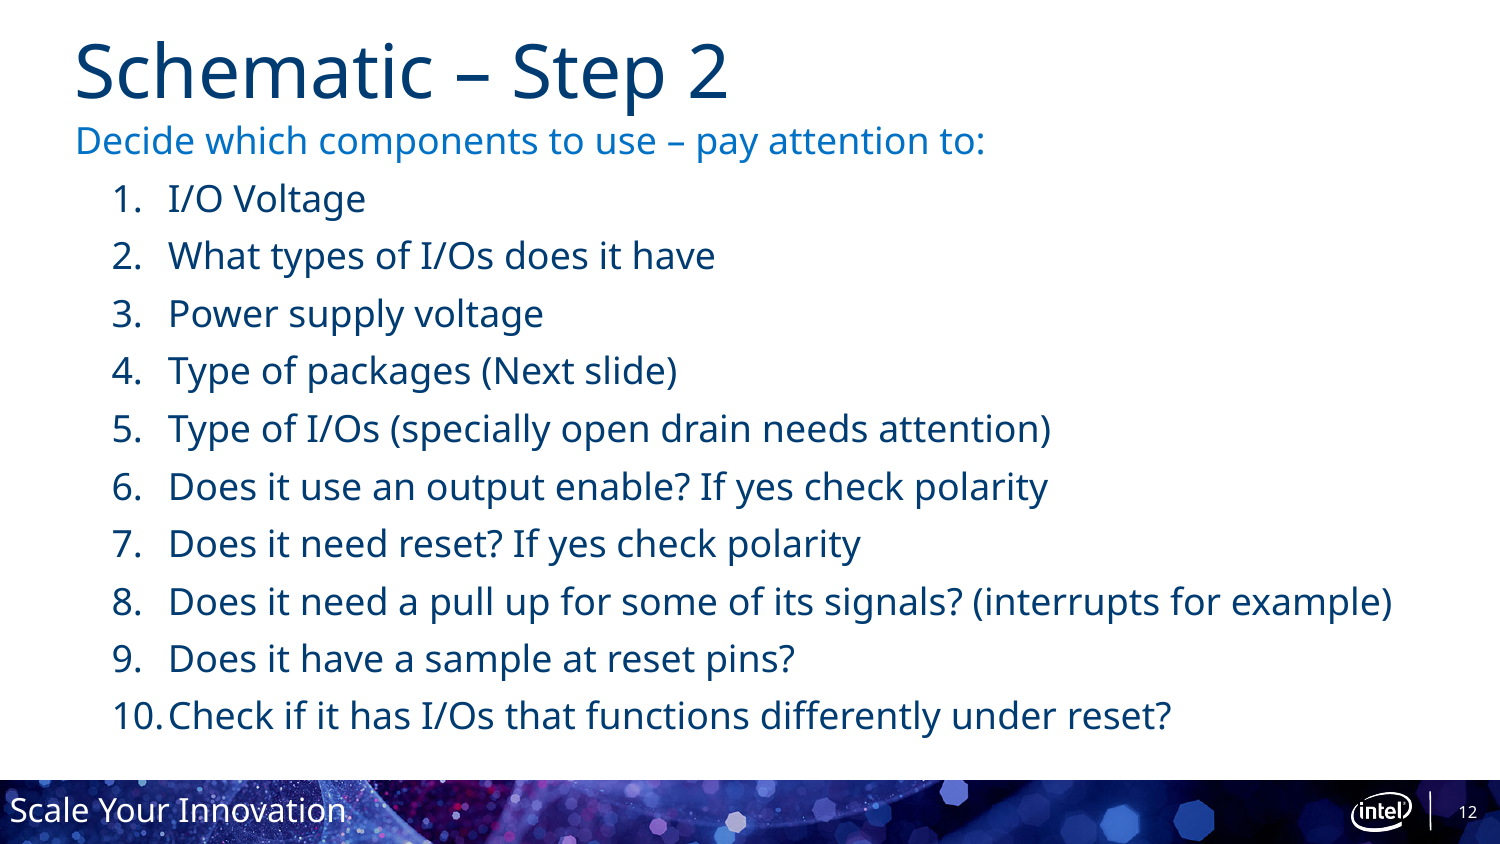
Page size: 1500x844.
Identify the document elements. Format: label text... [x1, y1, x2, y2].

list Decide which components to use – pay attention to: I/O Voltage What types of I/Os does it have Power supply voltage Type of packages (Next slide) Type of I/Os (specially open drain needs attention) Does it use an output enable? If yes check polarity Does it need reset? If yes check polarity Does it need a pull up for some of its signals? (interrupts for example) Does it have a sample at reset pins? Check if it has I/Os that functions differently under reset? [74, 117, 1425, 760]
slide_number 12 [1127, 791, 1478, 837]
title Schematic – Step 2 [74, 50, 1425, 113]
picture [0, 780, 1500, 844]
